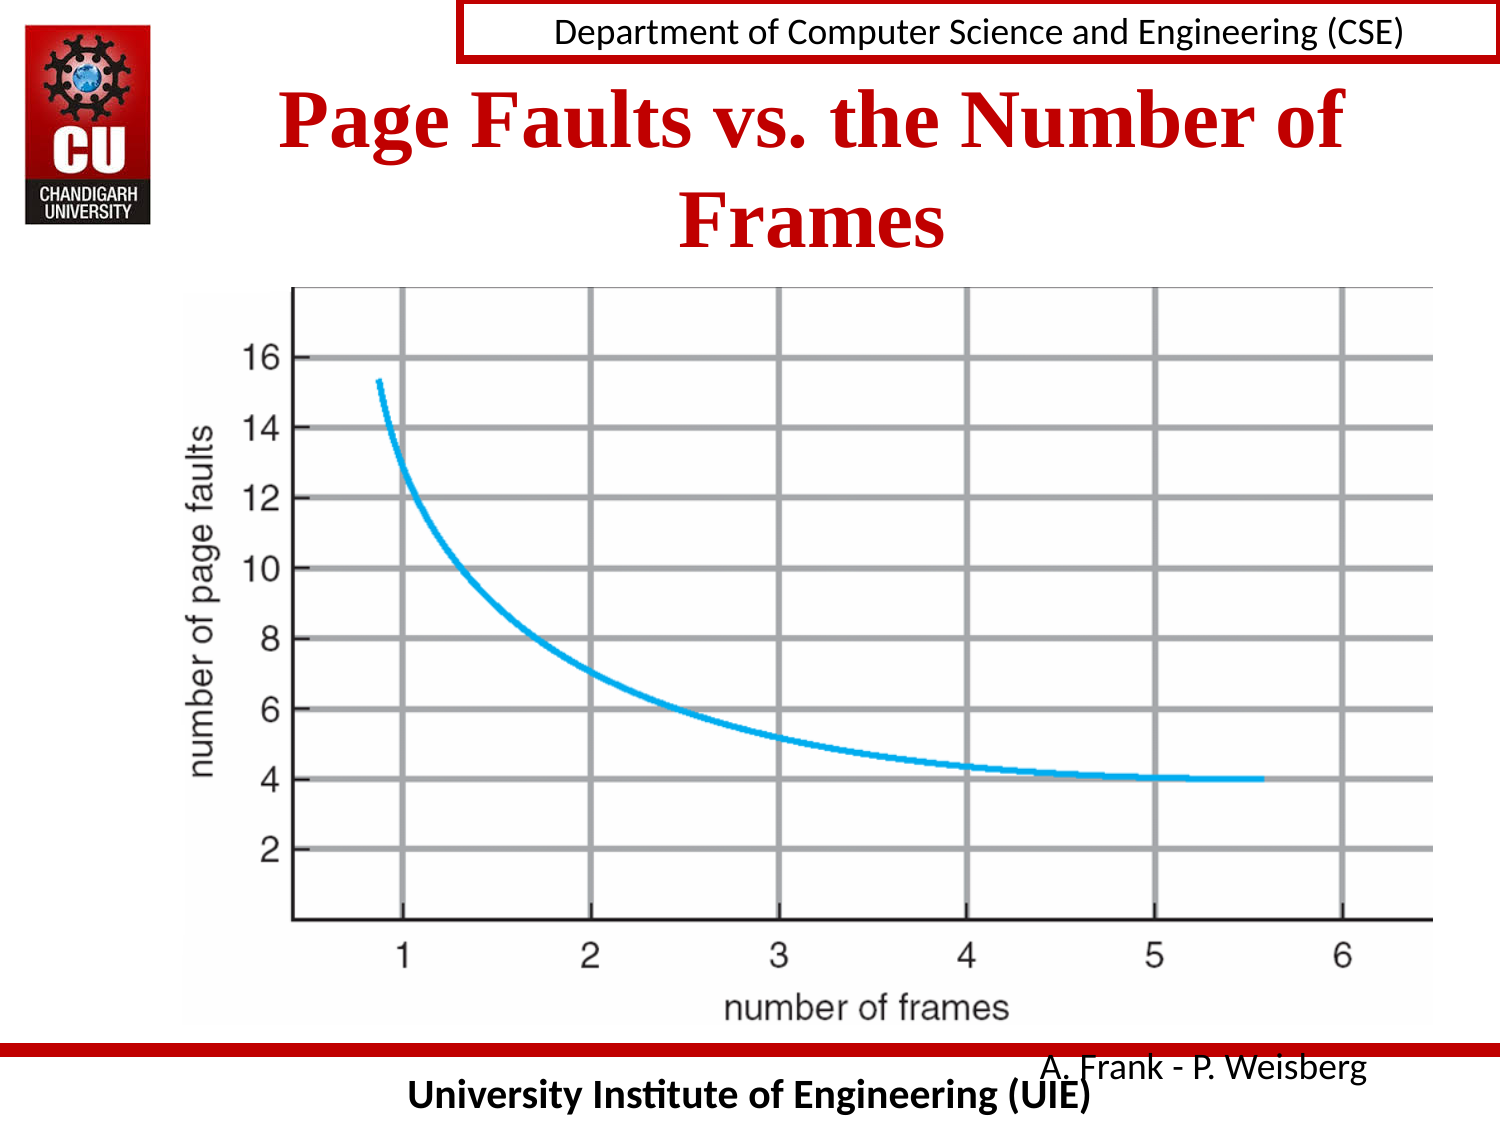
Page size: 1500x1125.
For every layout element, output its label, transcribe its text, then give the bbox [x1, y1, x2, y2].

picture [24, 24, 151, 225]
title Page Faults vs. the Number of Frames [125, 114, 1500, 215]
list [179, 287, 1434, 1026]
footer A. Frank - P. Weisberg [1025, 1034, 1500, 1113]
